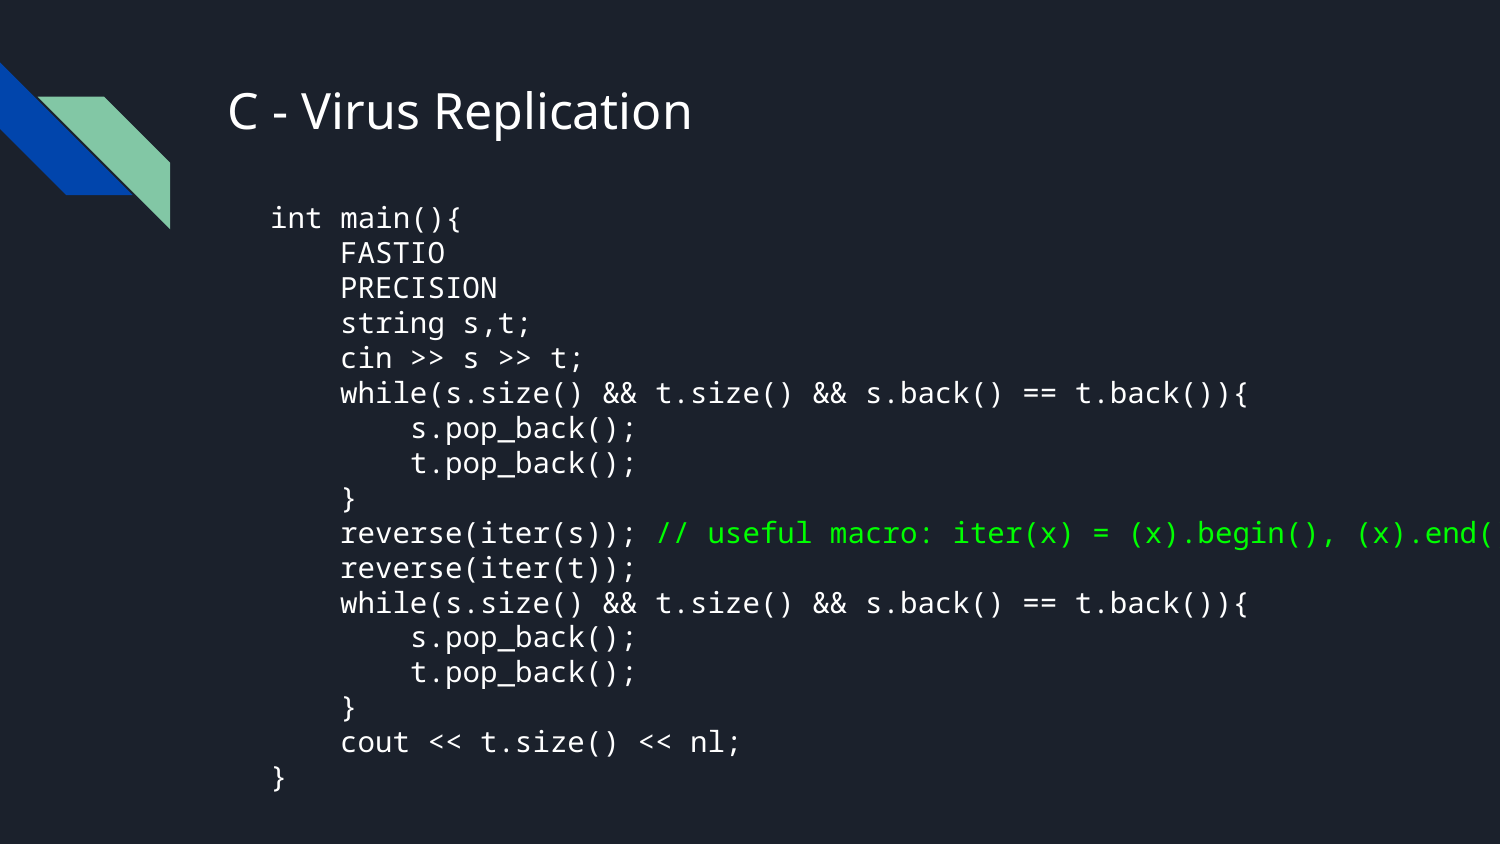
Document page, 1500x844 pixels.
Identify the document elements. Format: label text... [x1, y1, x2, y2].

title C - Virus Replication [212, 64, 1368, 215]
text_box int main(){ FASTIO PRECISION string s,t; cin >> s >> t; while(s.size() && t.size() && s.back() == t.back()){ s.pop_back(); t.pop_back(); } reverse(iter(s)); // useful macro: iter(x) = (x).begin(), (x).end() reverse(iter(t)); while(s.size() && t.size() && s.back() == t.back()){ s.pop_back(); t.pop_back(); } cout << t.size() << nl; } [255, 184, 1500, 844]
